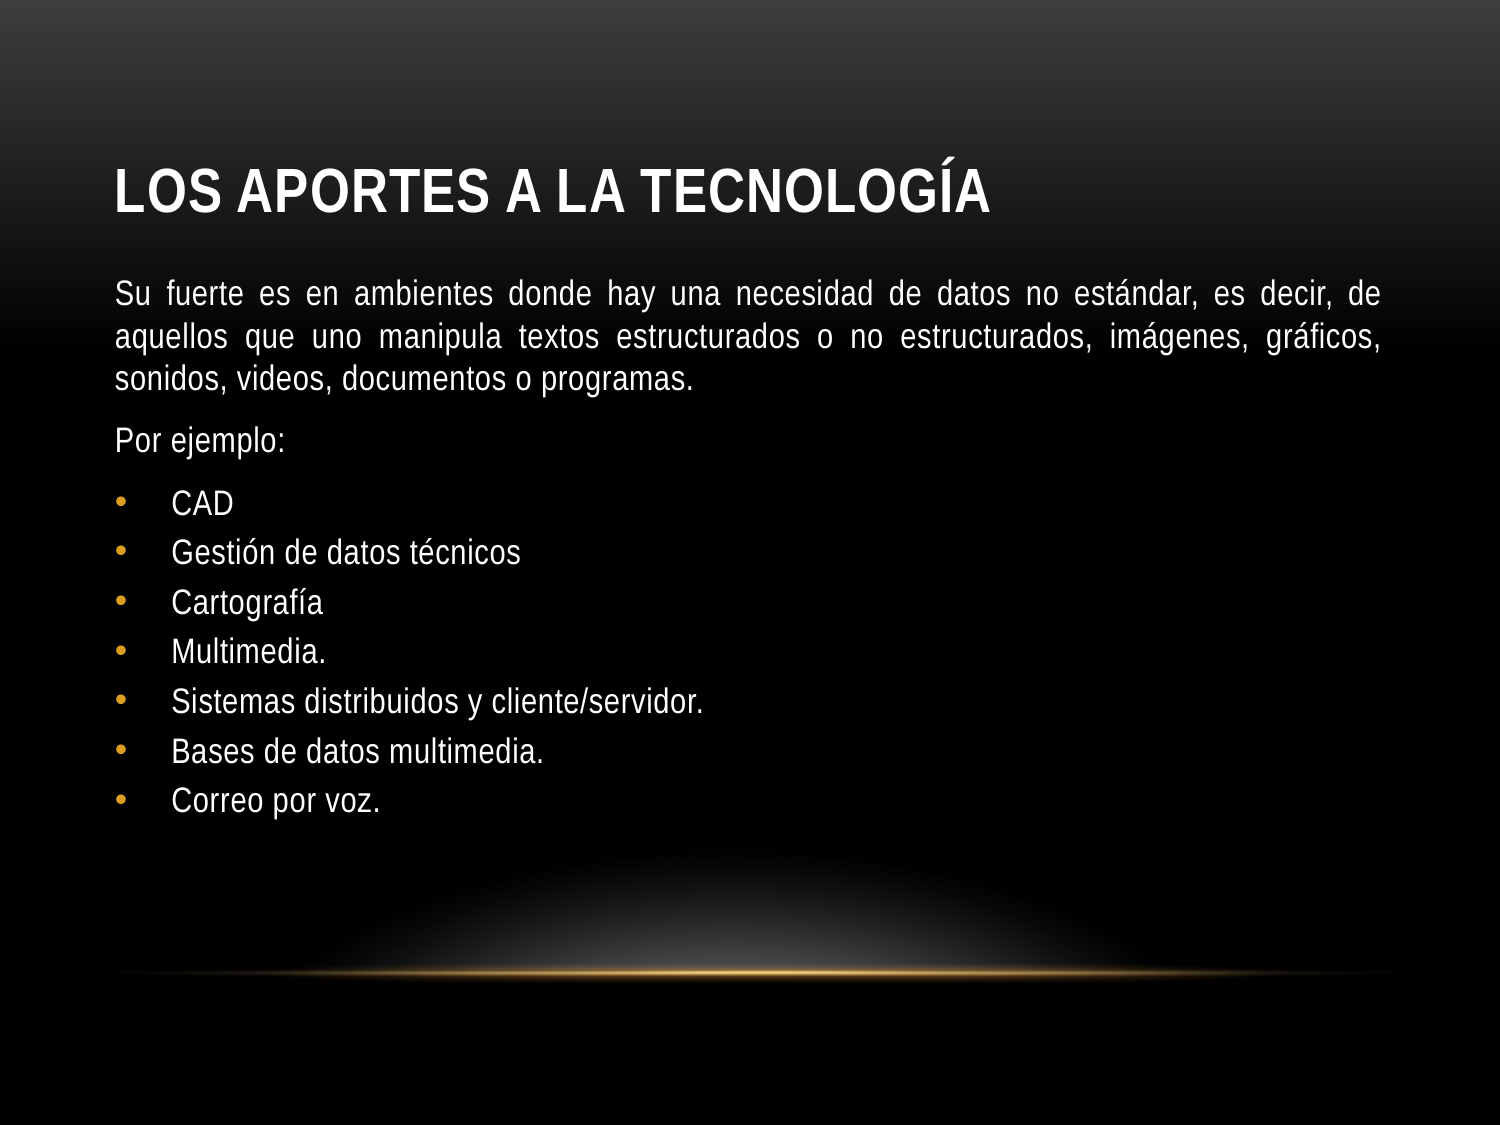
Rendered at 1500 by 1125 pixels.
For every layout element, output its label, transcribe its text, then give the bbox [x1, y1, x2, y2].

title Los aportes a la tecnología [99, 45, 1400, 233]
picture [0, 0, 1500, 1125]
list Su fuerte es en ambientes donde hay una necesidad de datos no estándar, es decir, de aquellos que uno manipula textos estructurados o no estructurados, imágenes, gráficos, sonidos, videos, documentos o programas. Por ejemplo: CAD Gestión de datos técnicos Cartografía Multimedia. Sistemas distribuidos y cliente/servidor. Bases de datos multimedia. Correo por voz. [99, 262, 1400, 938]
